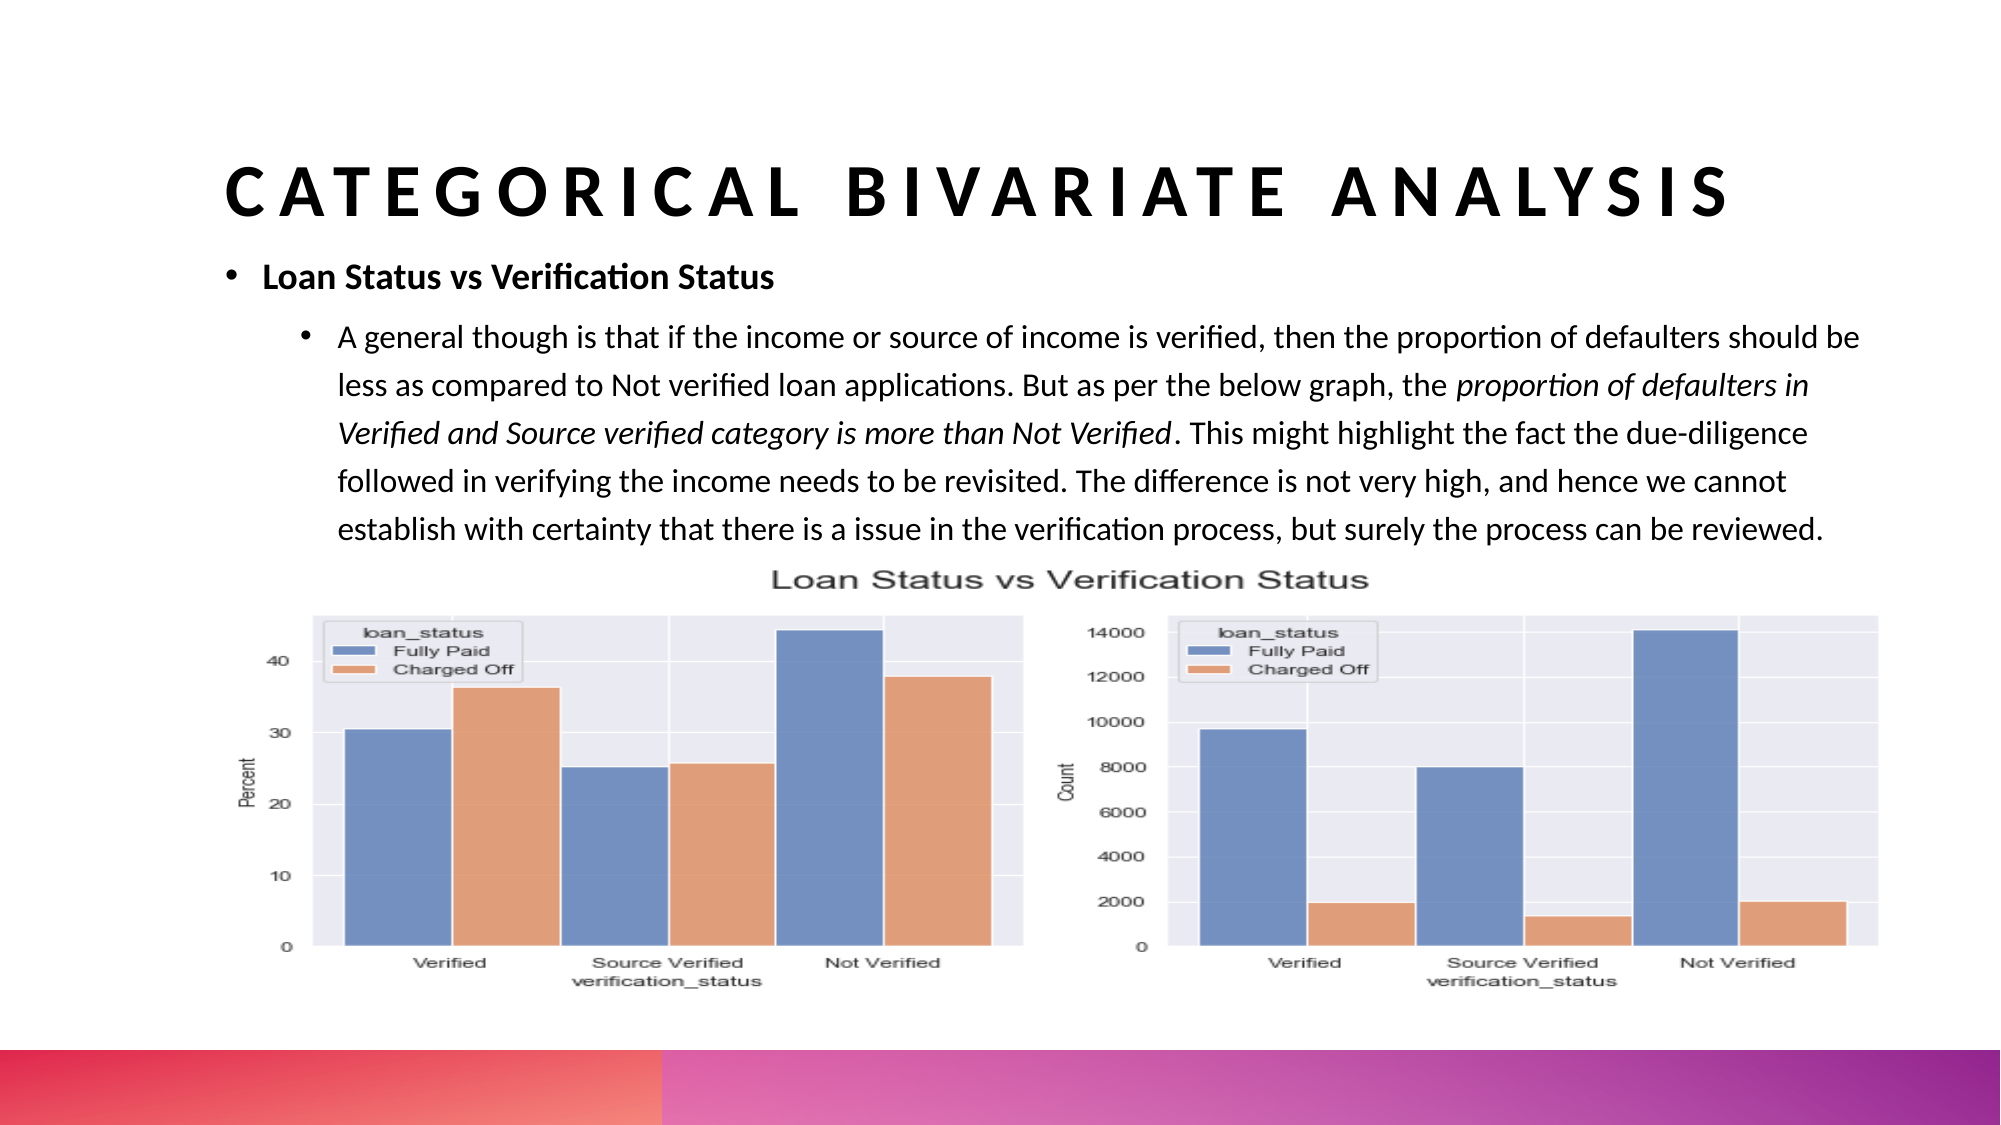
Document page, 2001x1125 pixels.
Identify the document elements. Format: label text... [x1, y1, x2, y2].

list Loan Status vs Verification Status A general though is that if the income or source of income is verified, then the proportion of defaulters should be less as compared to Not verified loan applications. But as per the below graph, the proportion of defaulters in Verified and Source verified category is more than Not Verified. This might highlight the fact the due-diligence followed in verifying the income needs to be revisited. The difference is not very high, and hence we cannot establish with certainty that there is a issue in the verification process, but surely the process can be reviewed. [225, 243, 1905, 562]
picture [224, 562, 1905, 996]
title Categorical Bivariate Analysis [225, 130, 1905, 232]
